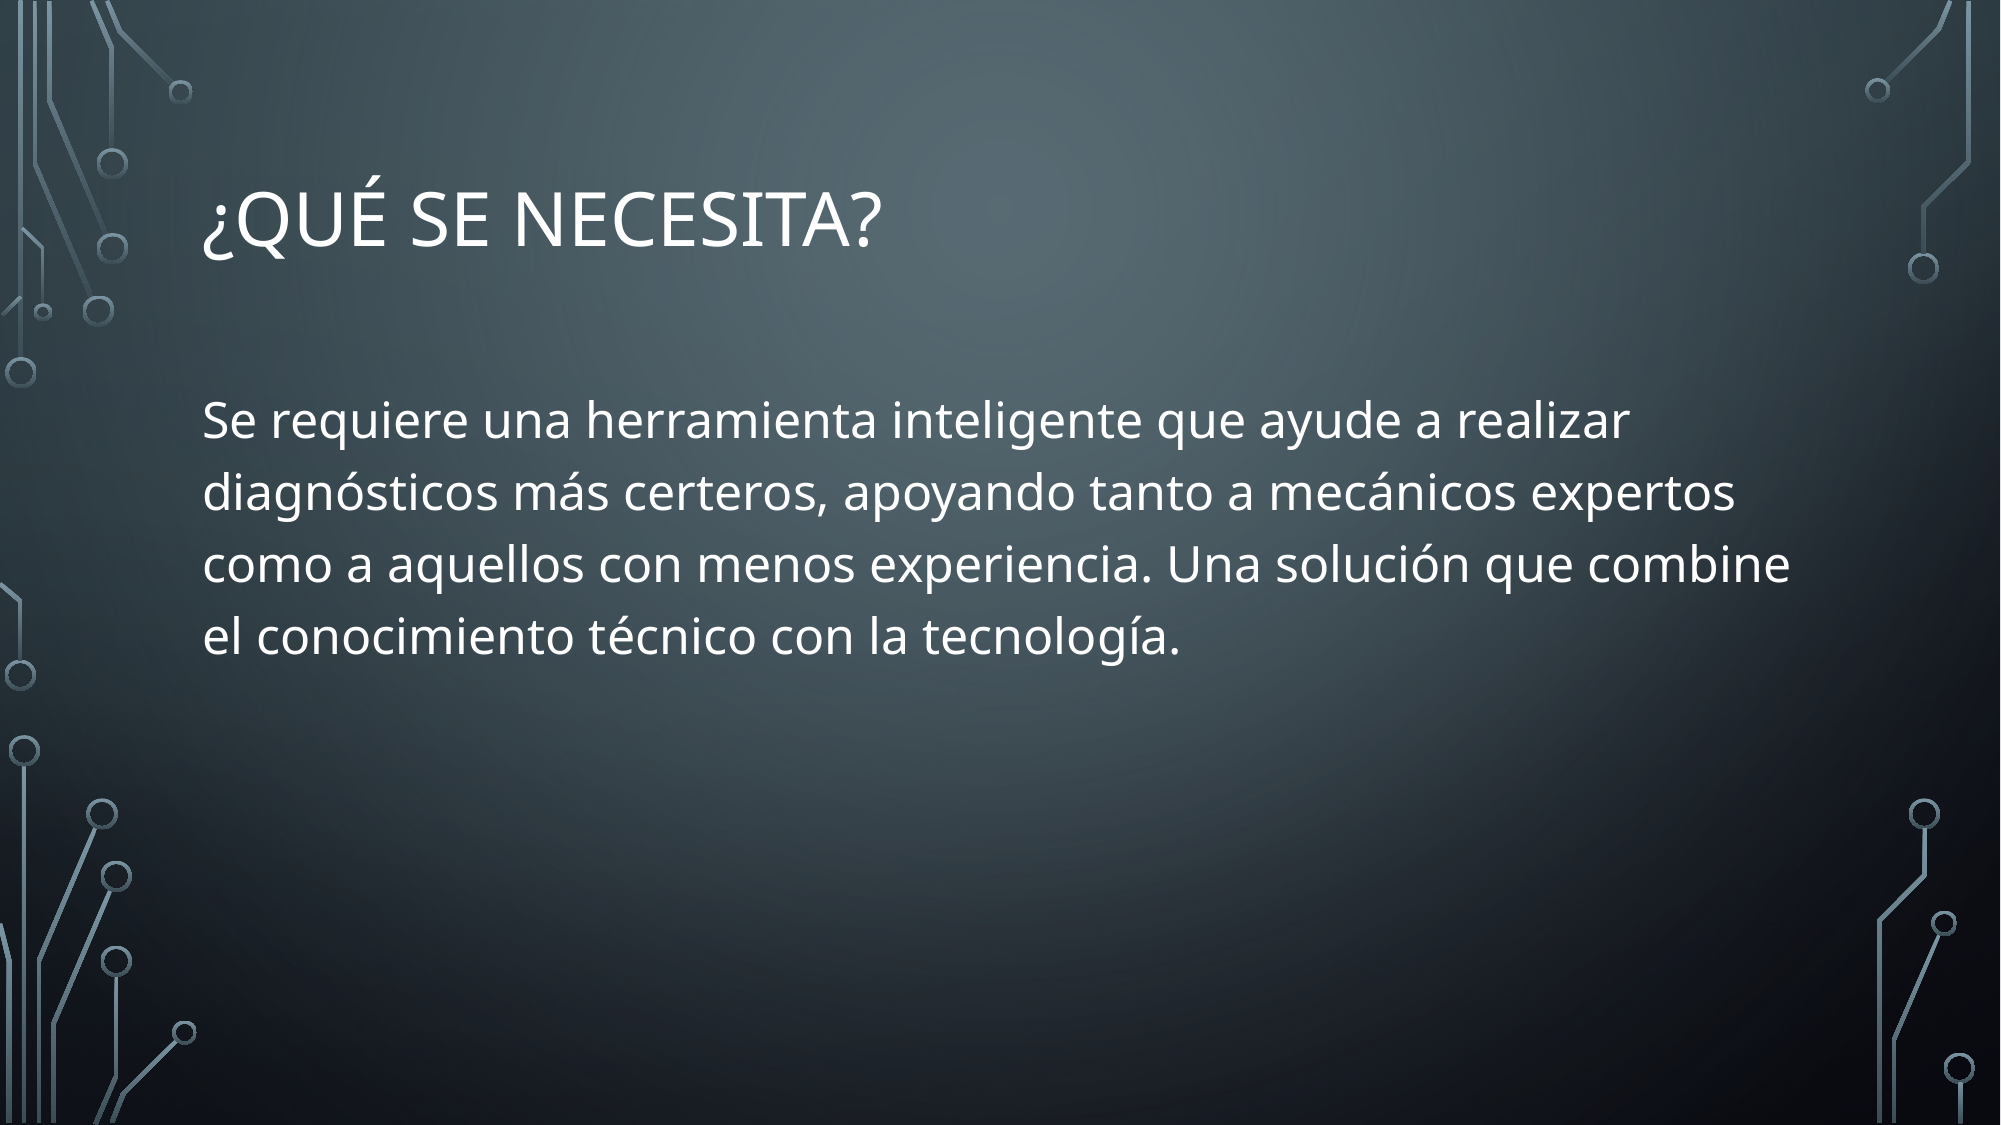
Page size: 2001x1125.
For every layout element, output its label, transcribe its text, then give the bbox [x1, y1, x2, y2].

list Se requiere una herramienta inteligente que ayude a realizar diagnósticos más certeros, apoyando tanto a mecánicos expertos como a aquellos con menos experiencia. Una solución que combine el conocimiento técnico con la tecnología. [187, 369, 1813, 950]
title ¿Qué se necesita? [187, 101, 1813, 344]
